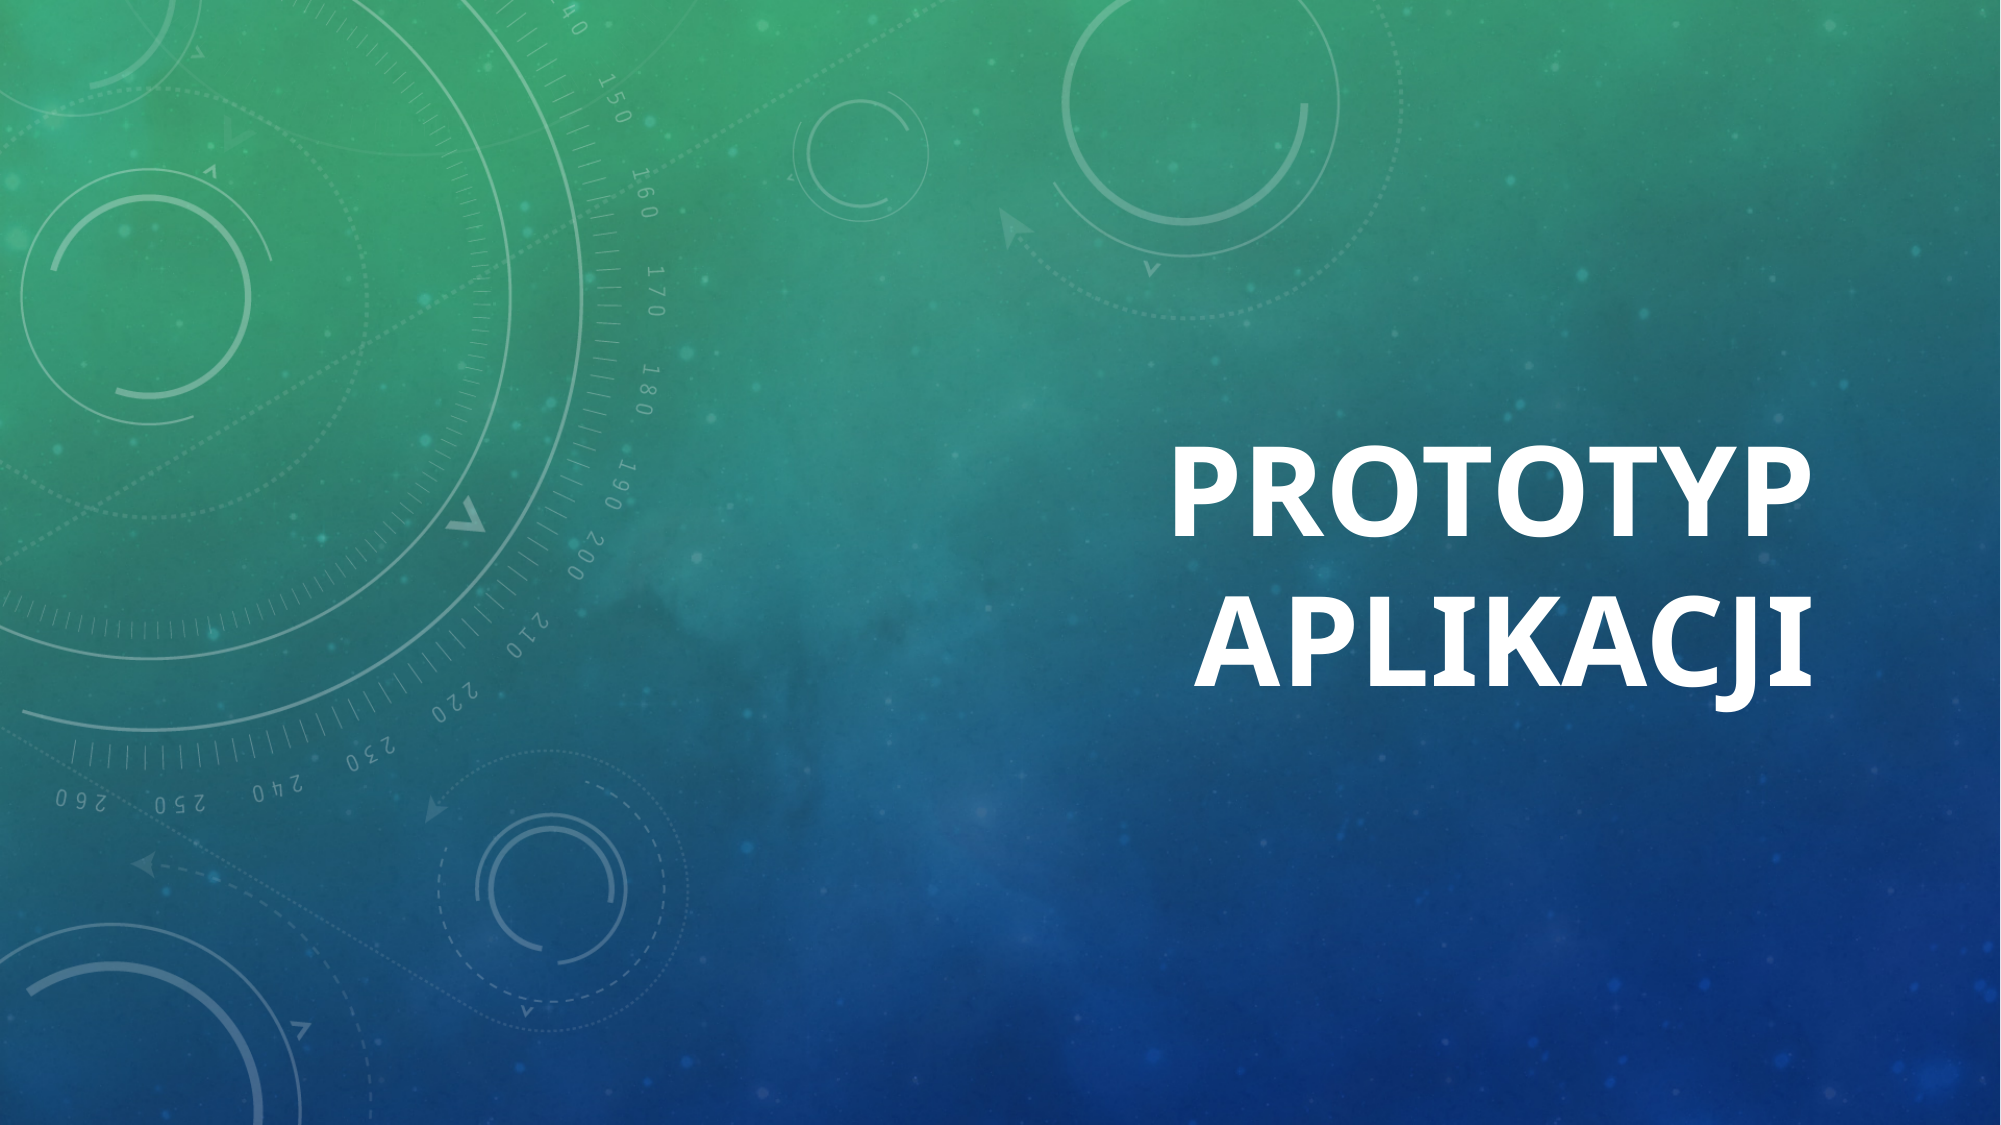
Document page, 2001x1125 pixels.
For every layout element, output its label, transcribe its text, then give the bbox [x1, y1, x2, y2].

picture [0, 0, 2001, 1125]
title Prototyp aplikacji [650, 322, 1831, 720]
